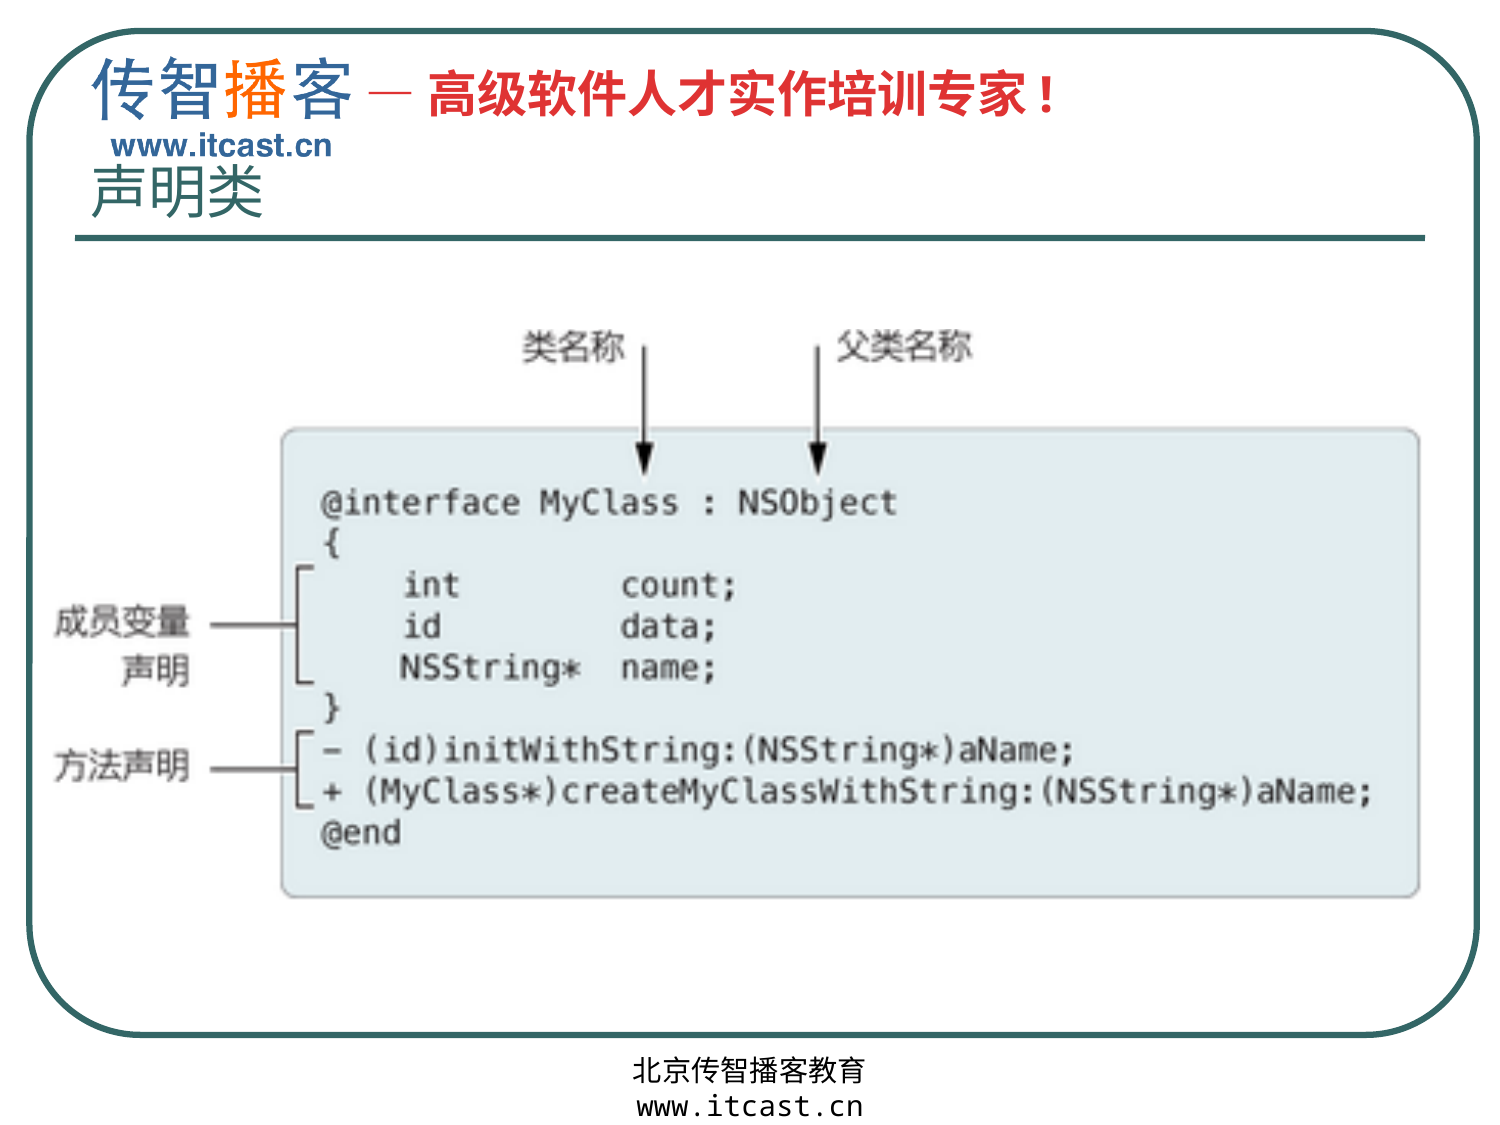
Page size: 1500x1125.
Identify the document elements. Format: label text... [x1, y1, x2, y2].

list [50, 328, 1426, 970]
title 声明类 [75, 45, 1425, 233]
